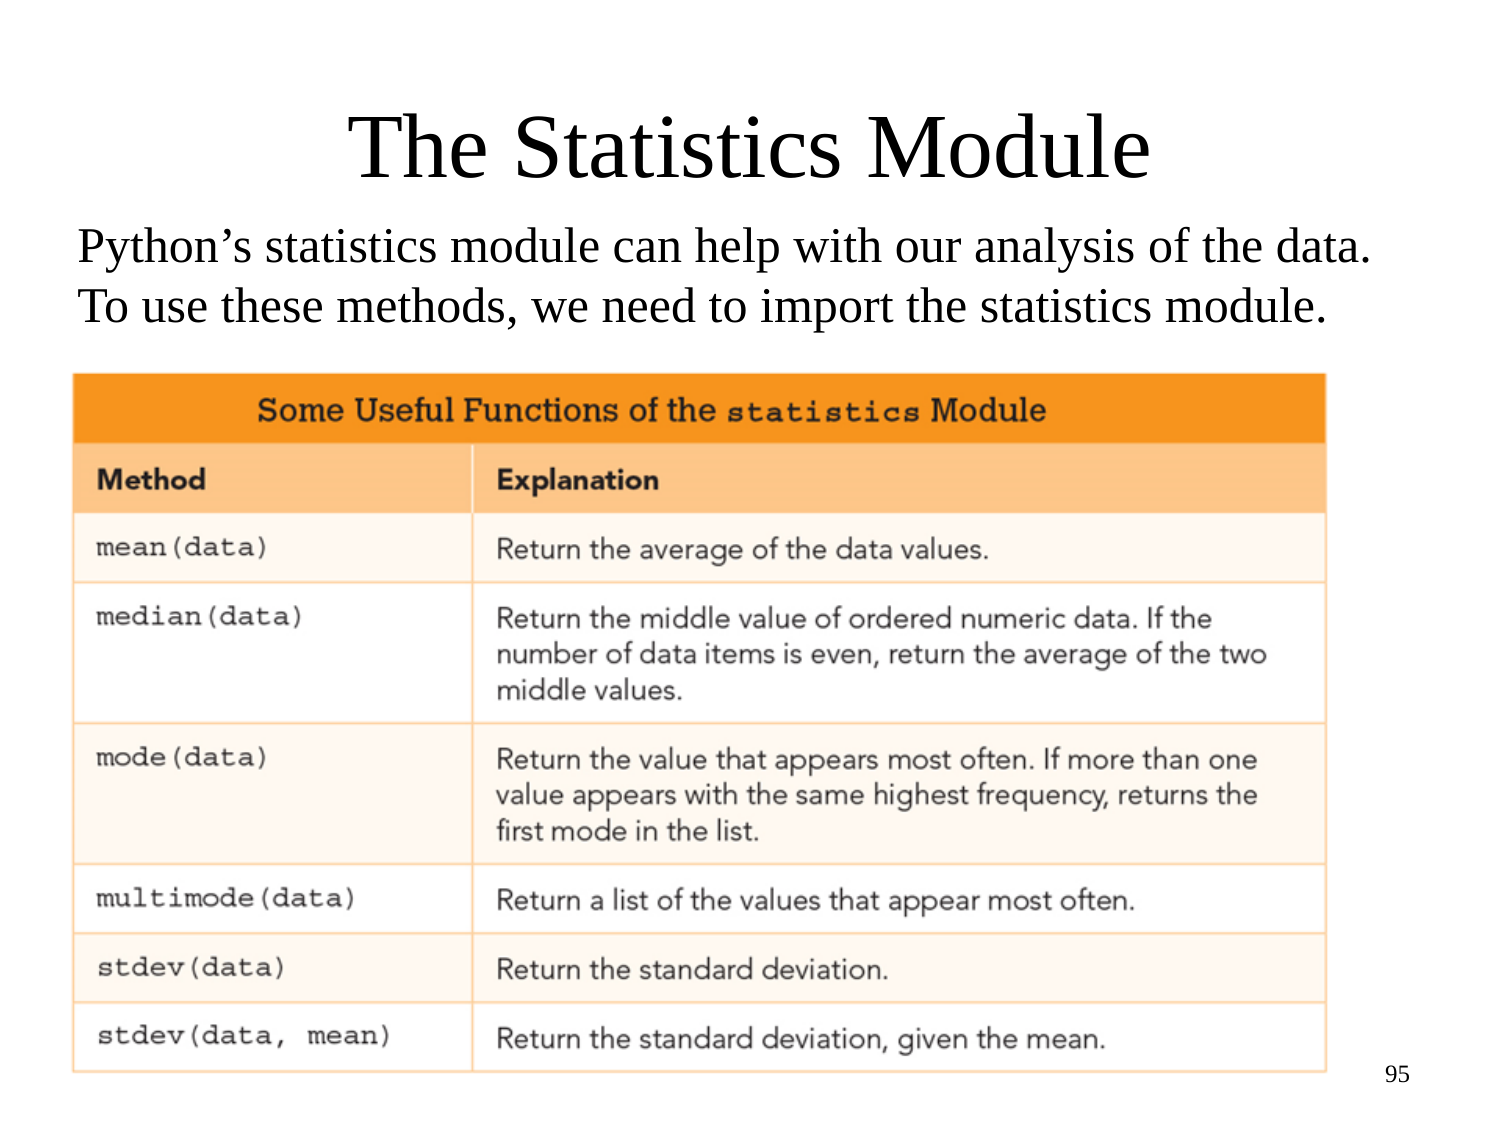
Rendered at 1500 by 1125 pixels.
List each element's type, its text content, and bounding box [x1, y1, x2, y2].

text_box Python’s statistics module can help with our analysis of the data. To use these methods, we need to import the statistics module. [62, 204, 1388, 400]
picture [62, 360, 1340, 1079]
title The Statistics Module [112, 46, 1388, 204]
slide_number 95 [1074, 1042, 1425, 1103]
